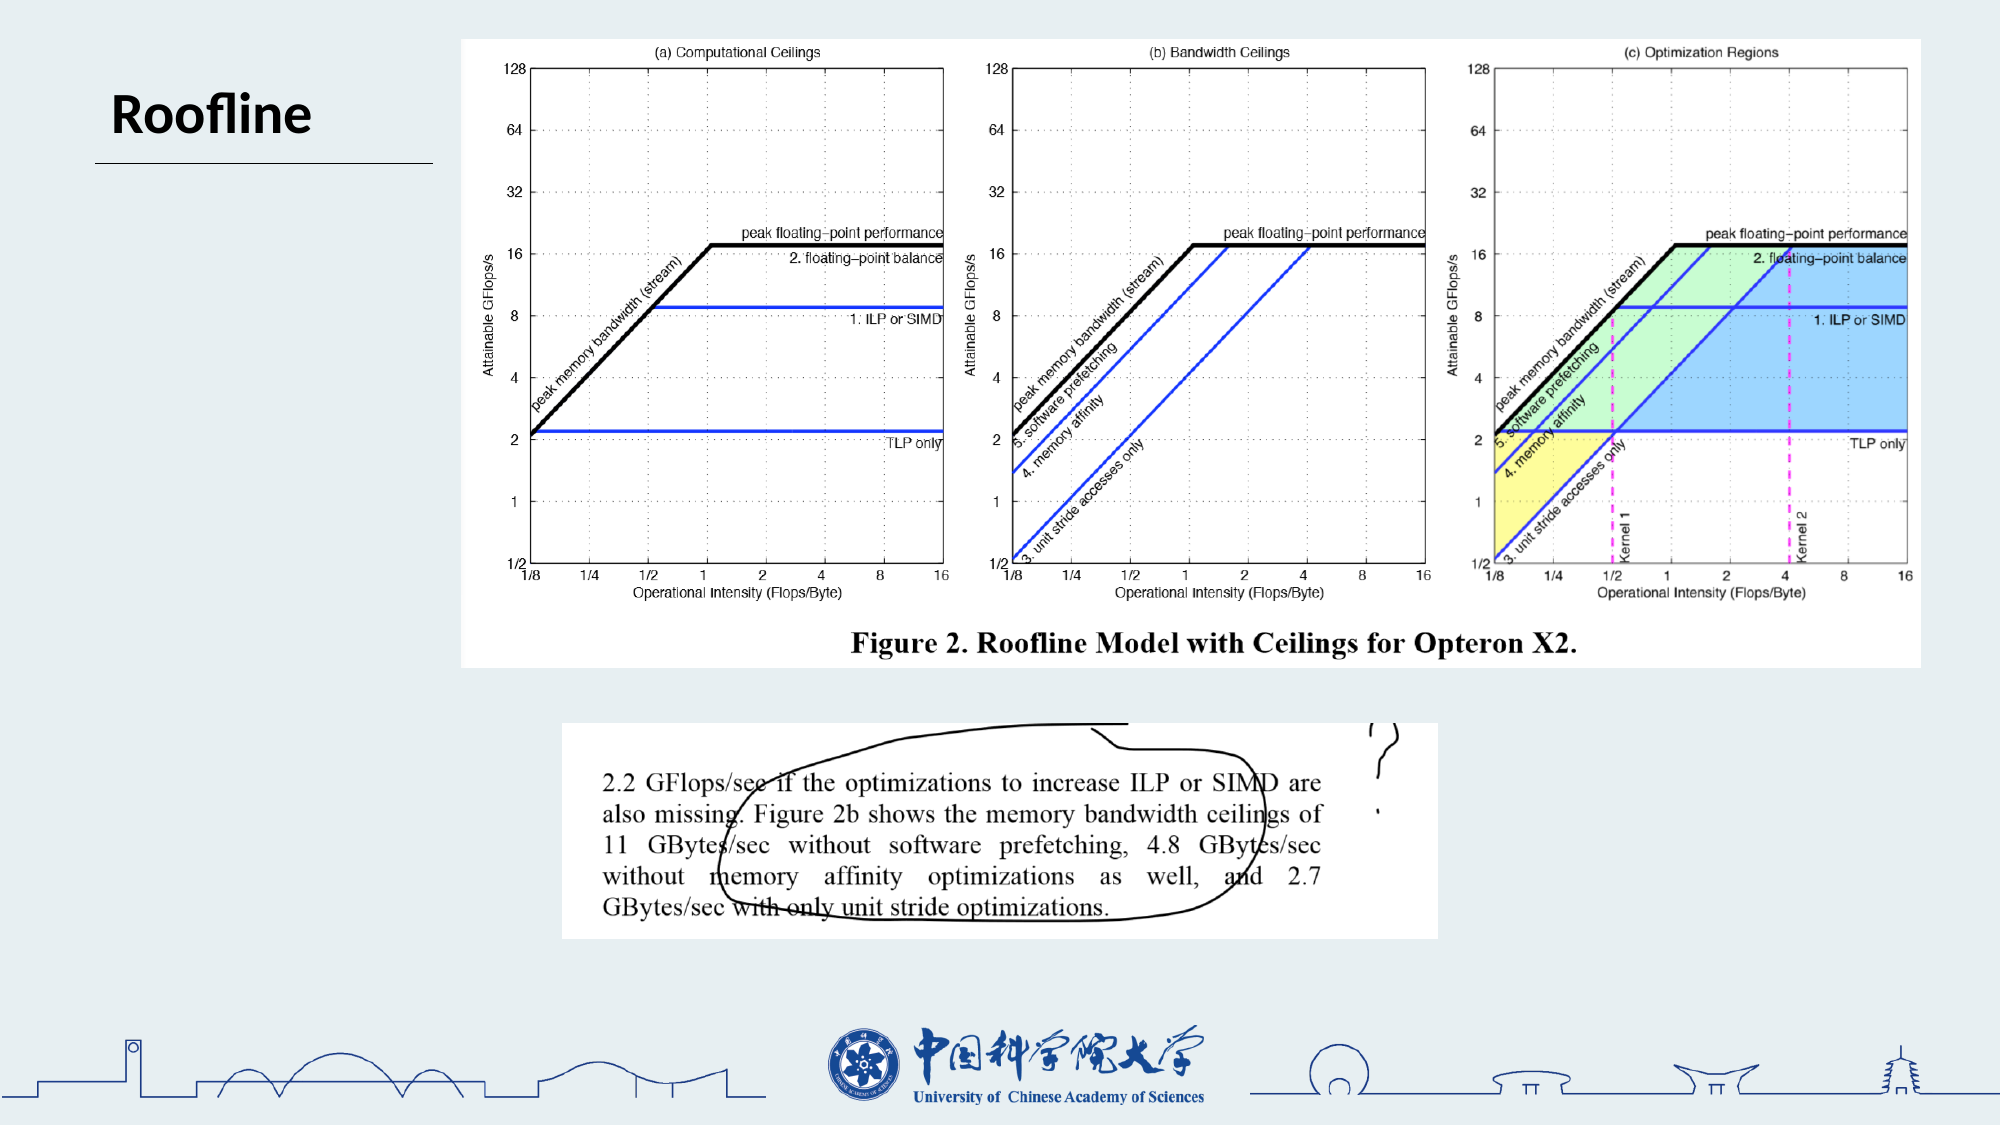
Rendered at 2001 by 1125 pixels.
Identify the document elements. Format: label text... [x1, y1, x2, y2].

picture [461, 39, 1922, 669]
picture [1250, 1028, 2000, 1103]
picture [2, 1029, 766, 1106]
picture [562, 723, 1438, 939]
text_box Roofline [97, 68, 328, 153]
picture [828, 1025, 1204, 1105]
